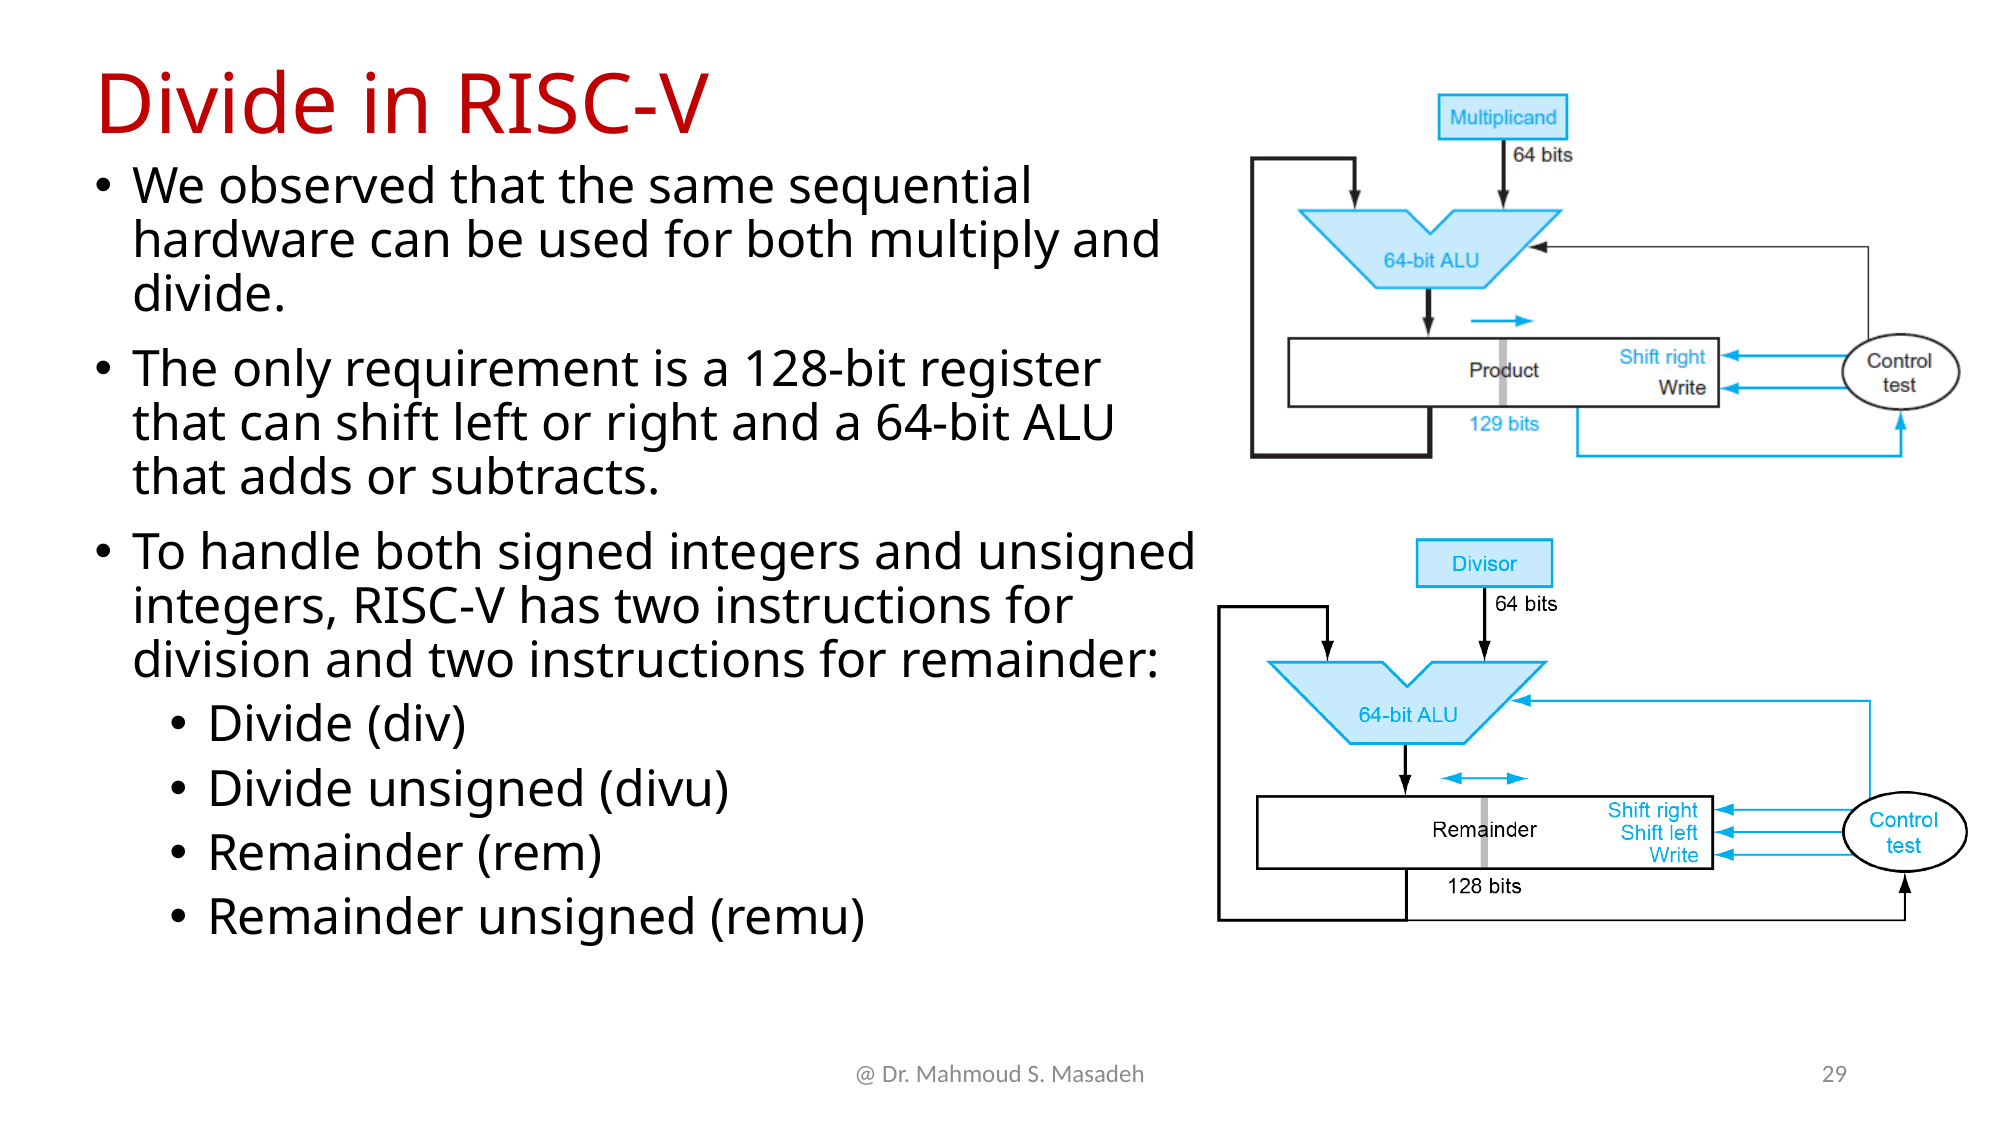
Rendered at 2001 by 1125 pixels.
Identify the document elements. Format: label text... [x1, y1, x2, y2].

list We observed that the same sequential hardware can be used for both multiply and divide. The only requirement is a 128-bit register that can shift left or right and a 64-bit ALU that adds or subtracts. To handle both signed integers and unsigned integers, RISC-V has two instructions for division and two instructions for remainder: Divide (div) Divide unsigned (divu) Remainder (rem) Remainder unsigned (remu) [79, 153, 1218, 1016]
picture [1225, 83, 1976, 465]
picture [1217, 538, 1968, 922]
title Divide in RISC-V [79, 59, 1929, 154]
picture [1419, 542, 1550, 584]
footer @ Dr. Mahmoud S. Masadeh [662, 1042, 1338, 1103]
slide_number 29 [1412, 1042, 1863, 1103]
